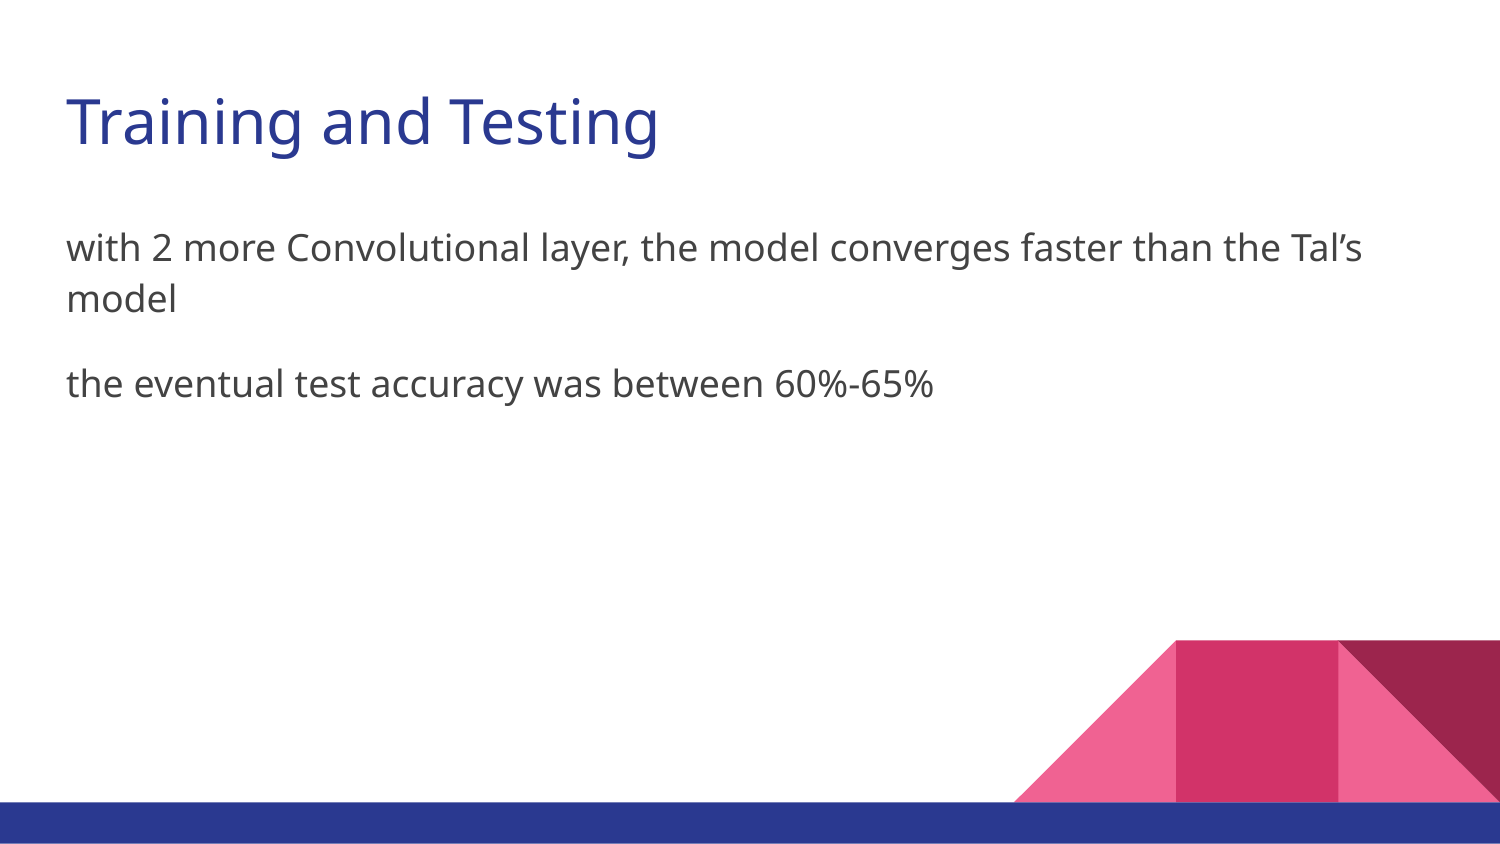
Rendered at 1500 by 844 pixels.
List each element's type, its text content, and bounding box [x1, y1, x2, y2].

title Training and Testing [51, 67, 1449, 167]
list with 2 more Convolutional layer, the model converges faster than the Tal’s model the eventual test accuracy was between 60%-65% [51, 201, 1449, 750]
